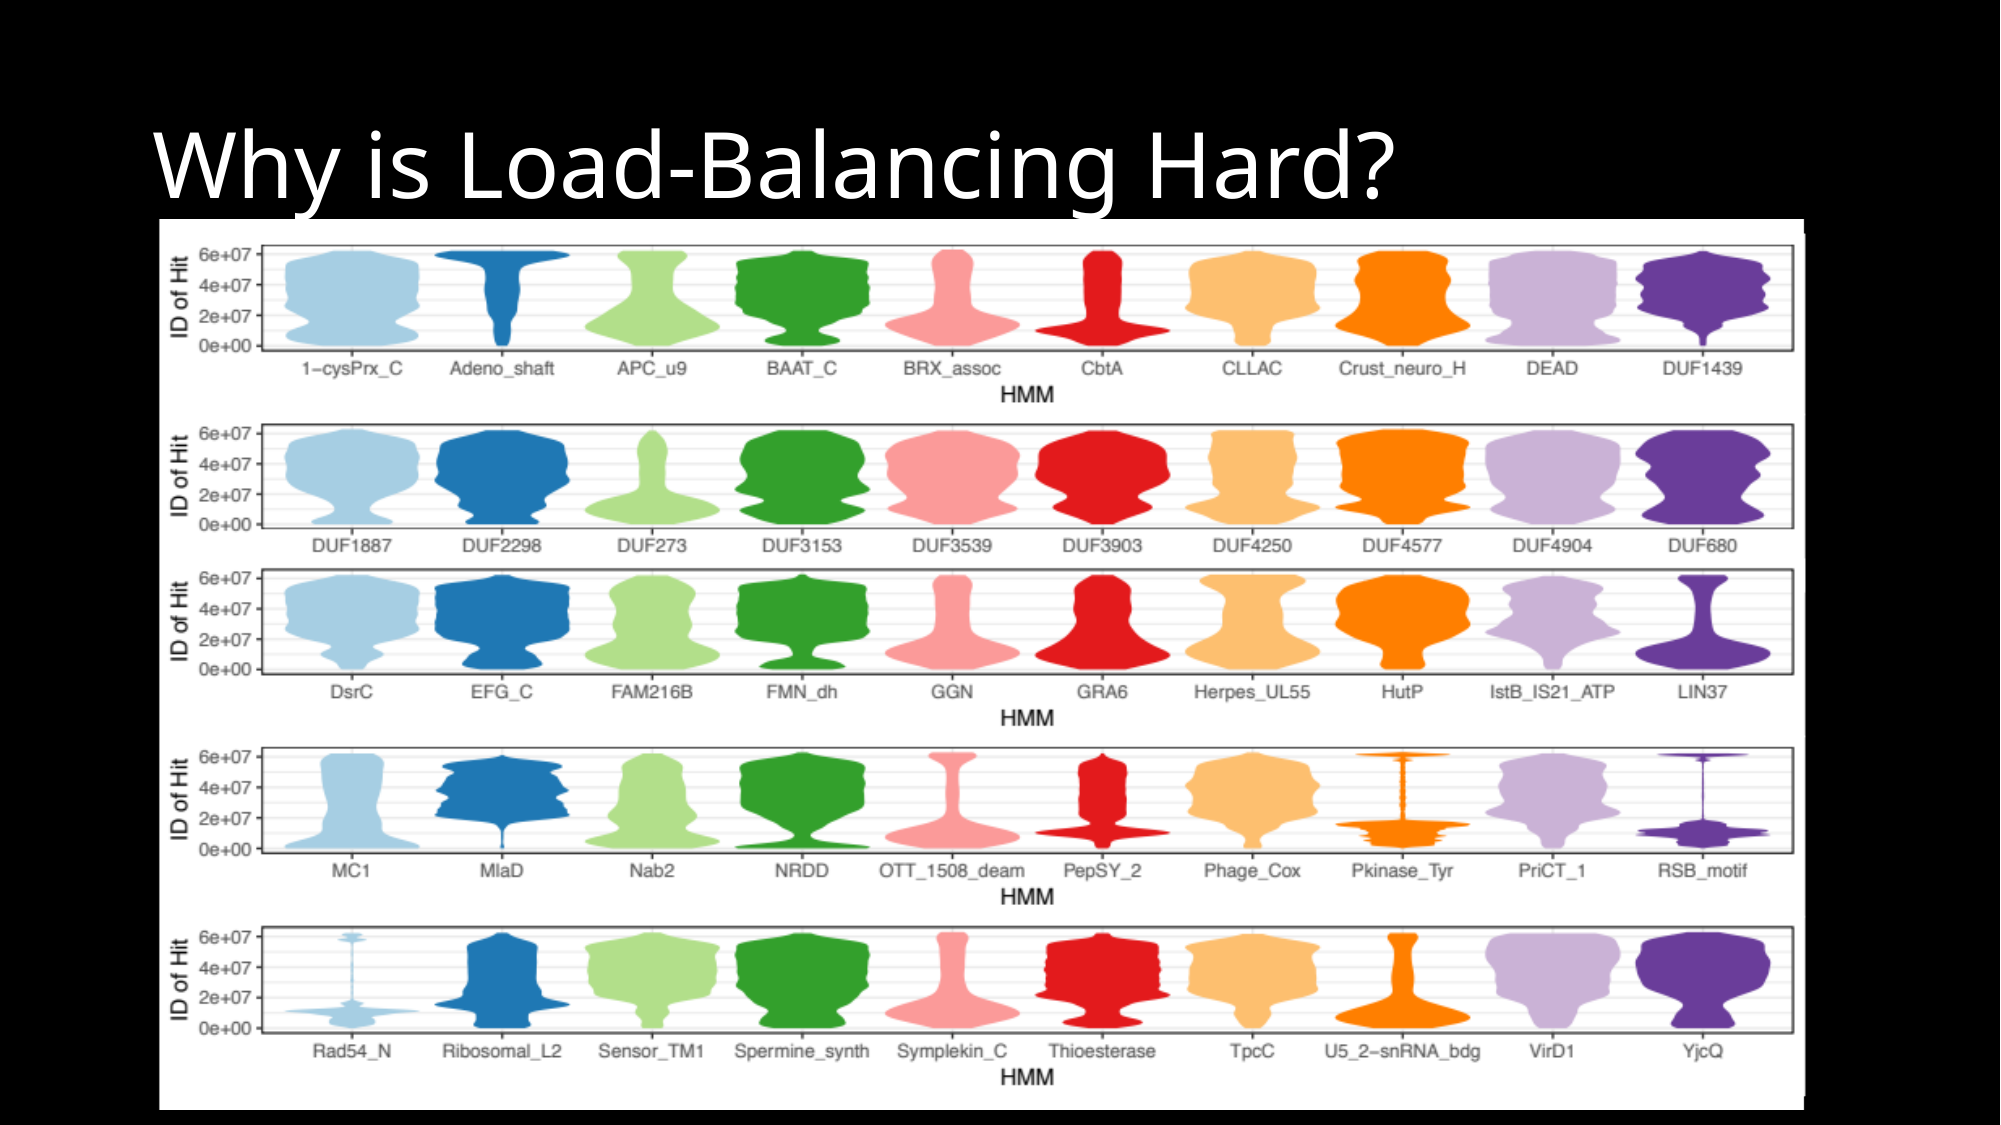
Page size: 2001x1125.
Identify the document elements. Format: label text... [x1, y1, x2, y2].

title Why is Load-Balancing Hard? [137, 59, 1863, 278]
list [148, 219, 1809, 1110]
